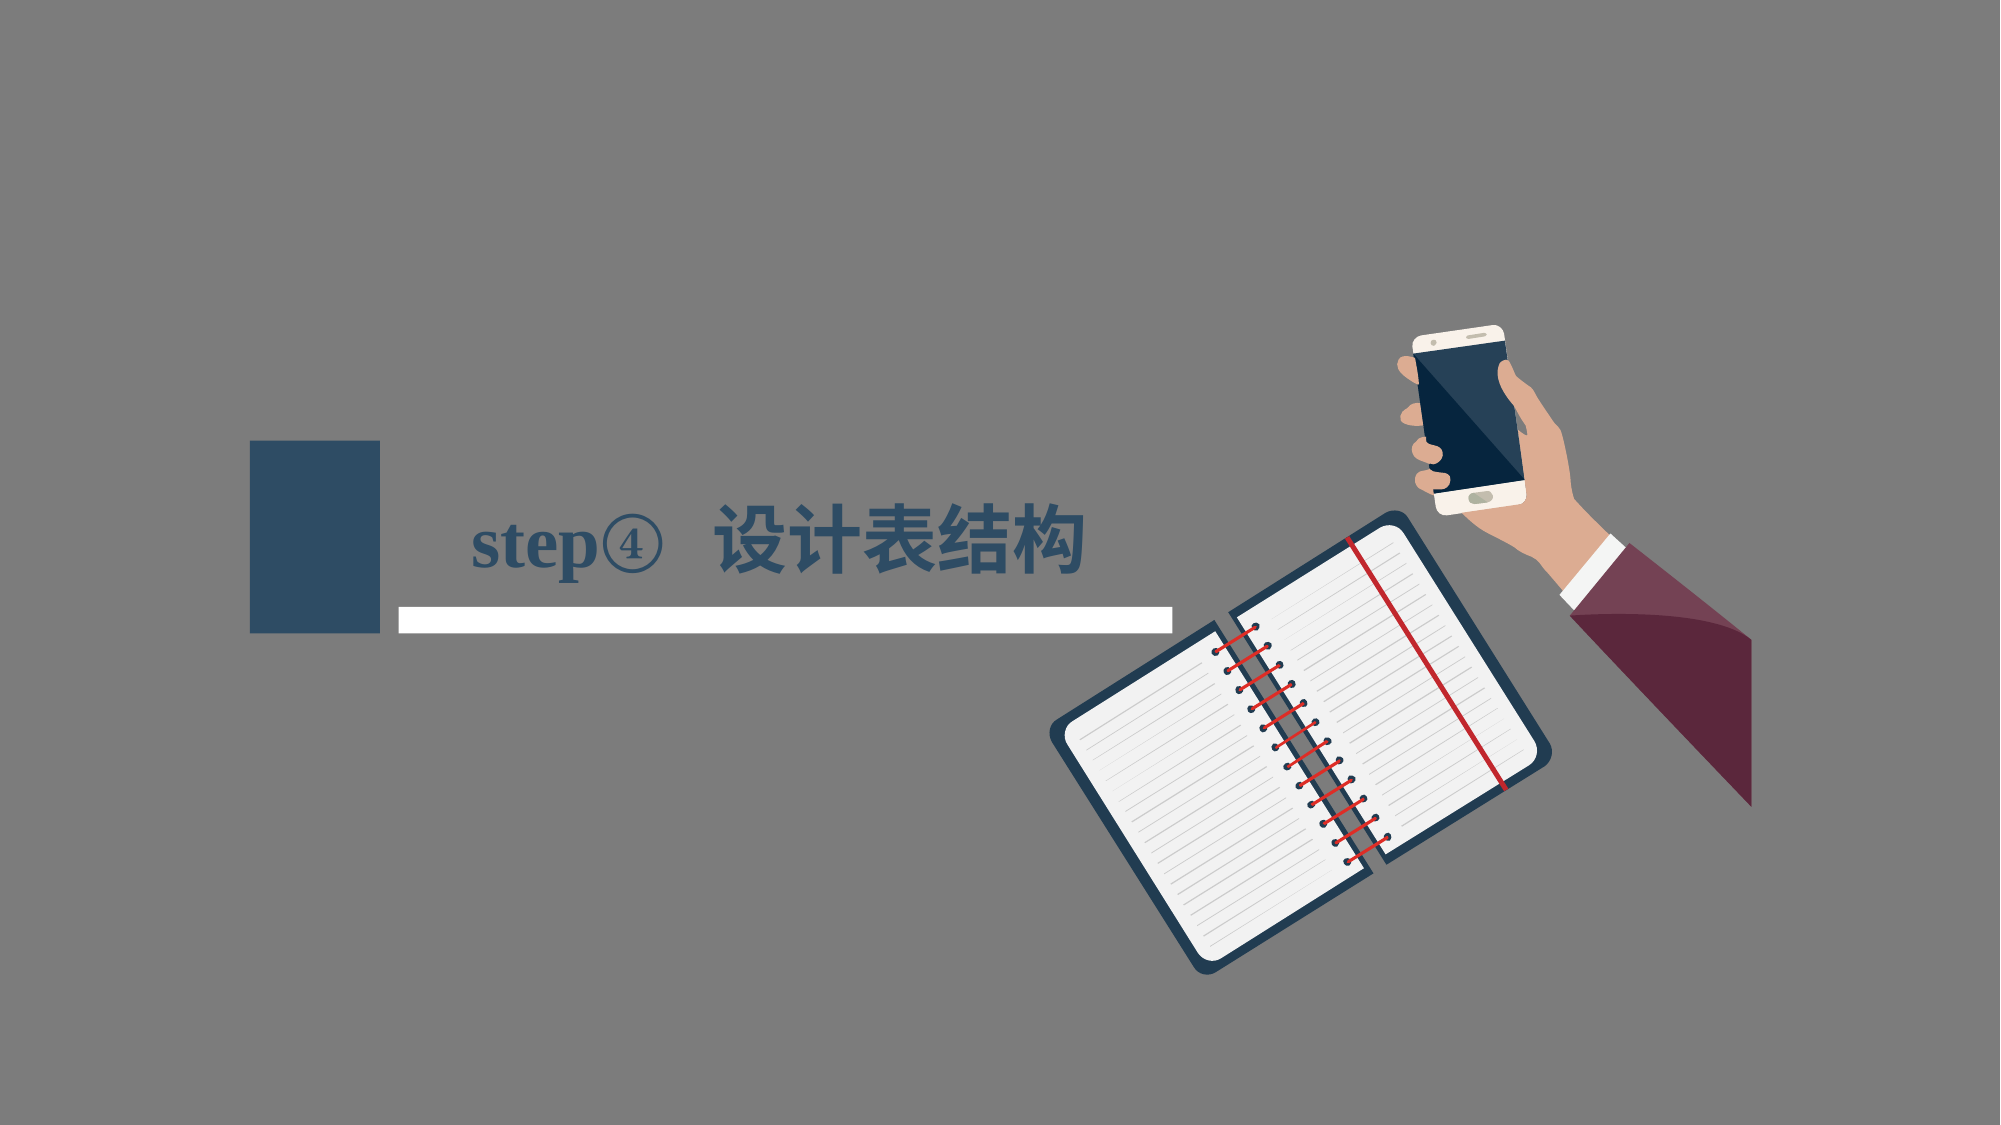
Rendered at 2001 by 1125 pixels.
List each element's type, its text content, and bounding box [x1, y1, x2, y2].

picture [1049, 324, 1753, 976]
text_box [249, 440, 381, 635]
text_box step④ 设计表结构 [456, 440, 1049, 591]
text_box [398, 606, 1049, 635]
